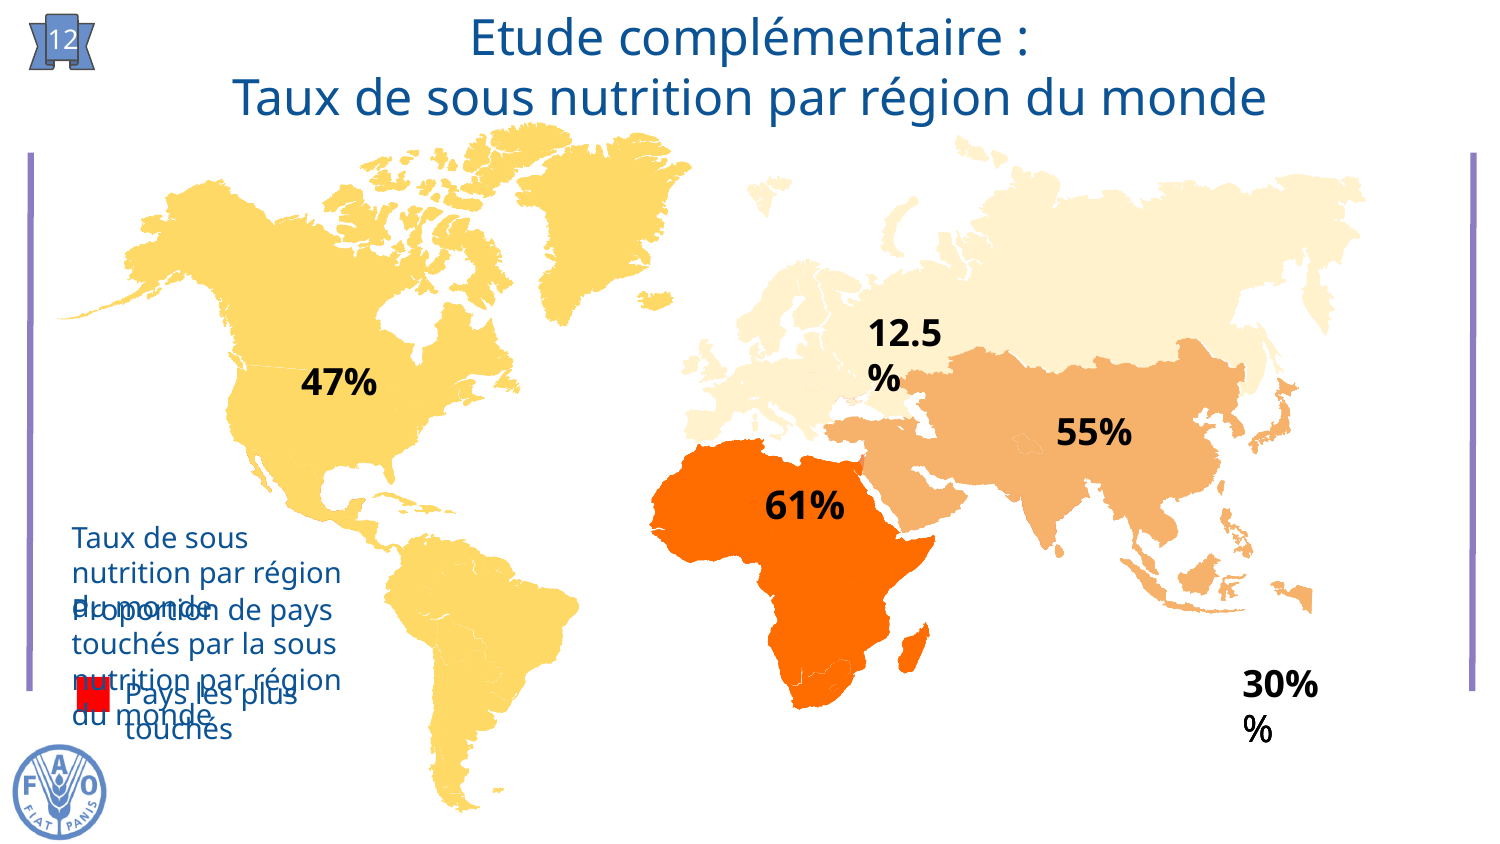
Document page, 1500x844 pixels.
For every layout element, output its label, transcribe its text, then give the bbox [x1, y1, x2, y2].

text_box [56, 122, 1444, 813]
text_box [76, 659, 387, 730]
text_box 12 [32, 7, 131, 107]
picture [0, 730, 117, 844]
text_box Etude complémentaire : Taux de sous nutrition par région du monde [121, 0, 1379, 94]
